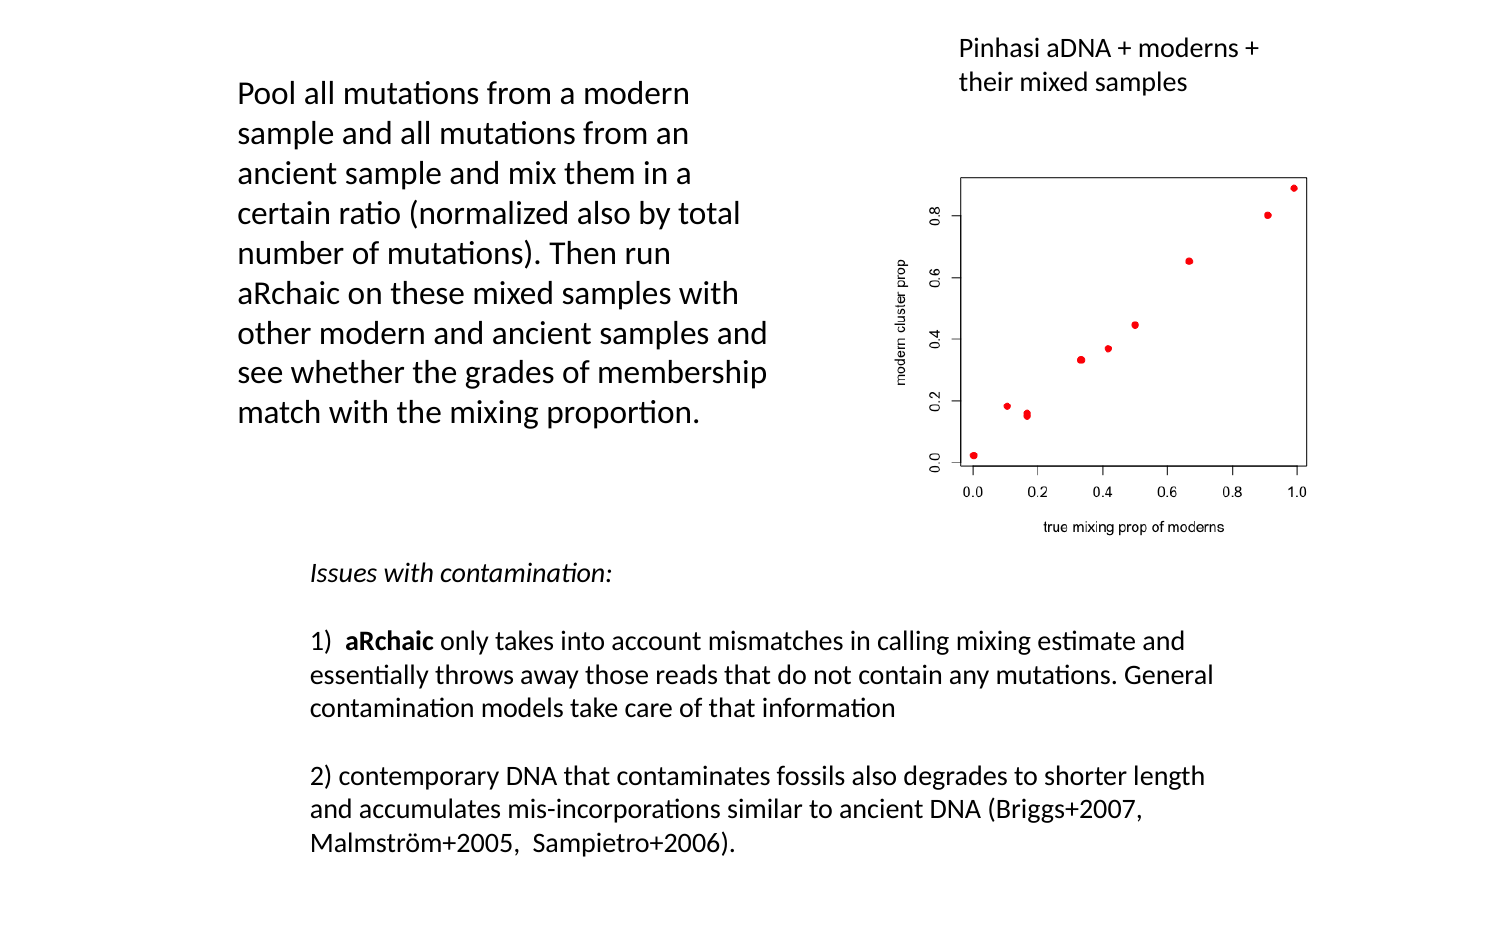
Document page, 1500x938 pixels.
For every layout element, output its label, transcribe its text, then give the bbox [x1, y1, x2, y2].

text_box Issues with contamination: 1) aRchaic only takes into account mismatches in calling mixing estimate and essentially throws away those reads that do not contain any mutations. General contamination models take care of that information 2) contemporary DNA that contaminates fossils also degrades to shorter length and accumulates mis-incorporations similar to ancient DNA (Briggs+2007, Malmström+2005, Sampietro+2006). [295, 547, 1234, 866]
text_box Pinhasi aDNA + moderns + their mixed samples [944, 22, 1330, 105]
text_box Pool all mutations from a modern sample and all mutations from an ancient sample and mix them in a certain ratio (normalized also by total number of mutations). Then run aRchaic on these mixed samples with other modern and ancient samples and see whether the grades of membership match with the mixing proportion. [222, 63, 793, 438]
picture [889, 107, 1343, 554]
